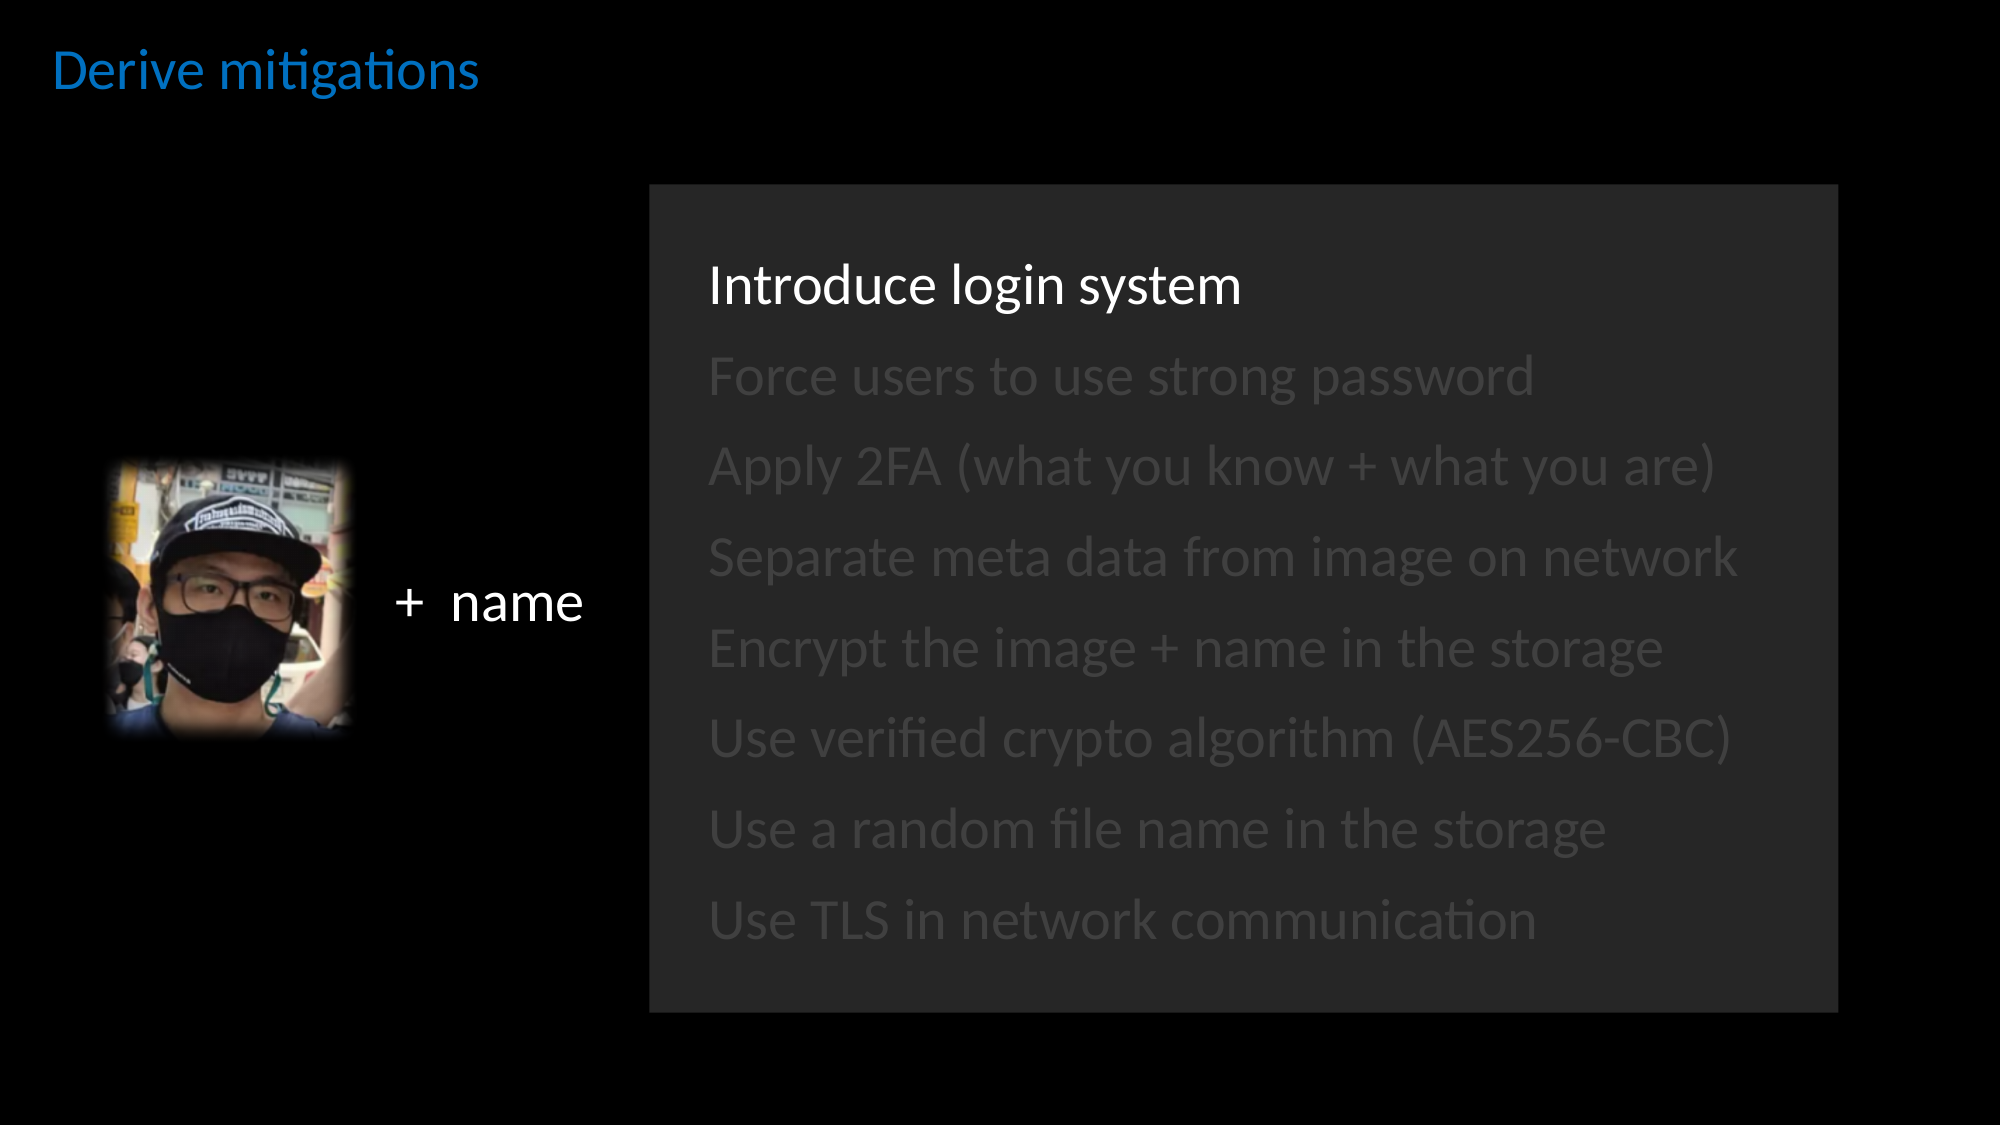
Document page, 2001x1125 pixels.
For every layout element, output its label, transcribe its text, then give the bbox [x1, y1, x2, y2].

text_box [99, 452, 622, 745]
text_box Introduce login system Force users to use strong password Apply 2FA (what you know + what you are) Separate meta data from image on network Encrypt the image + name in the storage Use verified crypto algorithm (AES256-CBC) Use a random file name in the storage Use TLS in network communication [649, 184, 1839, 1013]
list Derive mitigations [37, 24, 1374, 128]
